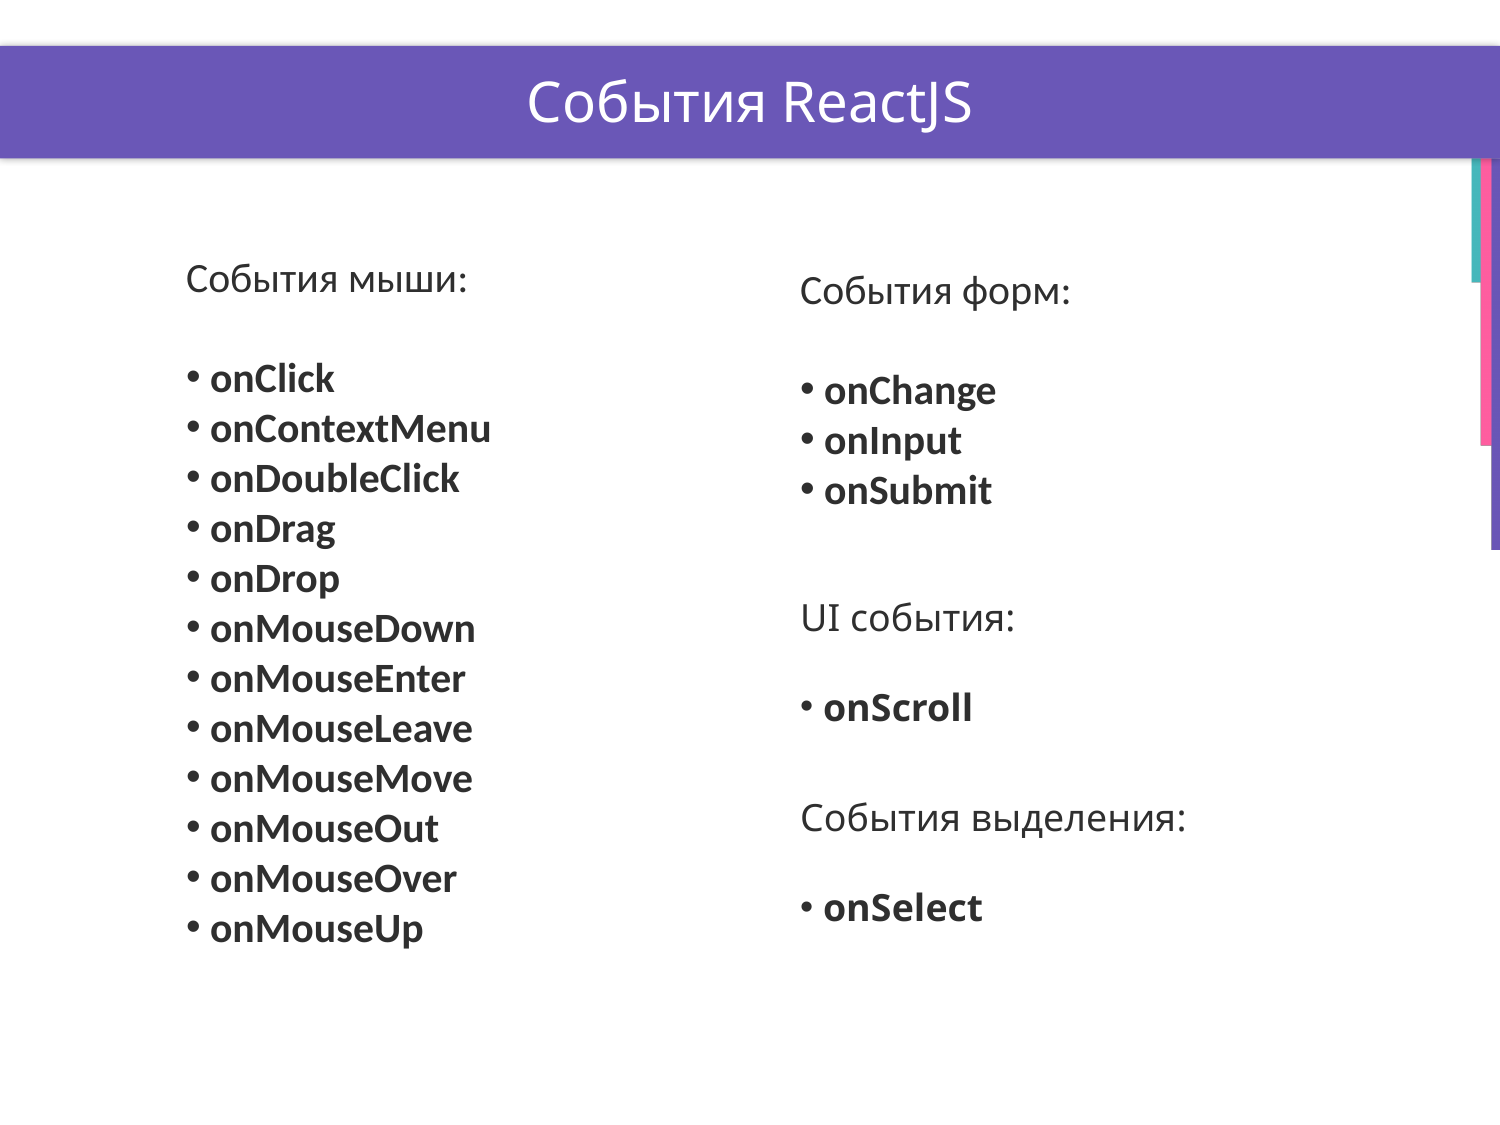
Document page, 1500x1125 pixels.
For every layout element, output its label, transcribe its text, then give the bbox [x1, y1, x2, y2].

text_box UI события: onScroll [785, 586, 1247, 736]
text_box События выделения: onSelect [785, 786, 1294, 937]
picture [1472, 159, 1500, 549]
title События ReactJS [75, 45, 1425, 154]
text_box События форм: onChange onInput onSubmit [785, 255, 1376, 521]
text_box События мыши: onClick onContextMenu onDoubleClick onDrag onDrop onMouseDown onMouseEnter onMouseLeave onMouseMove onMouseOut onMouseOver onMouseUp [171, 243, 632, 959]
